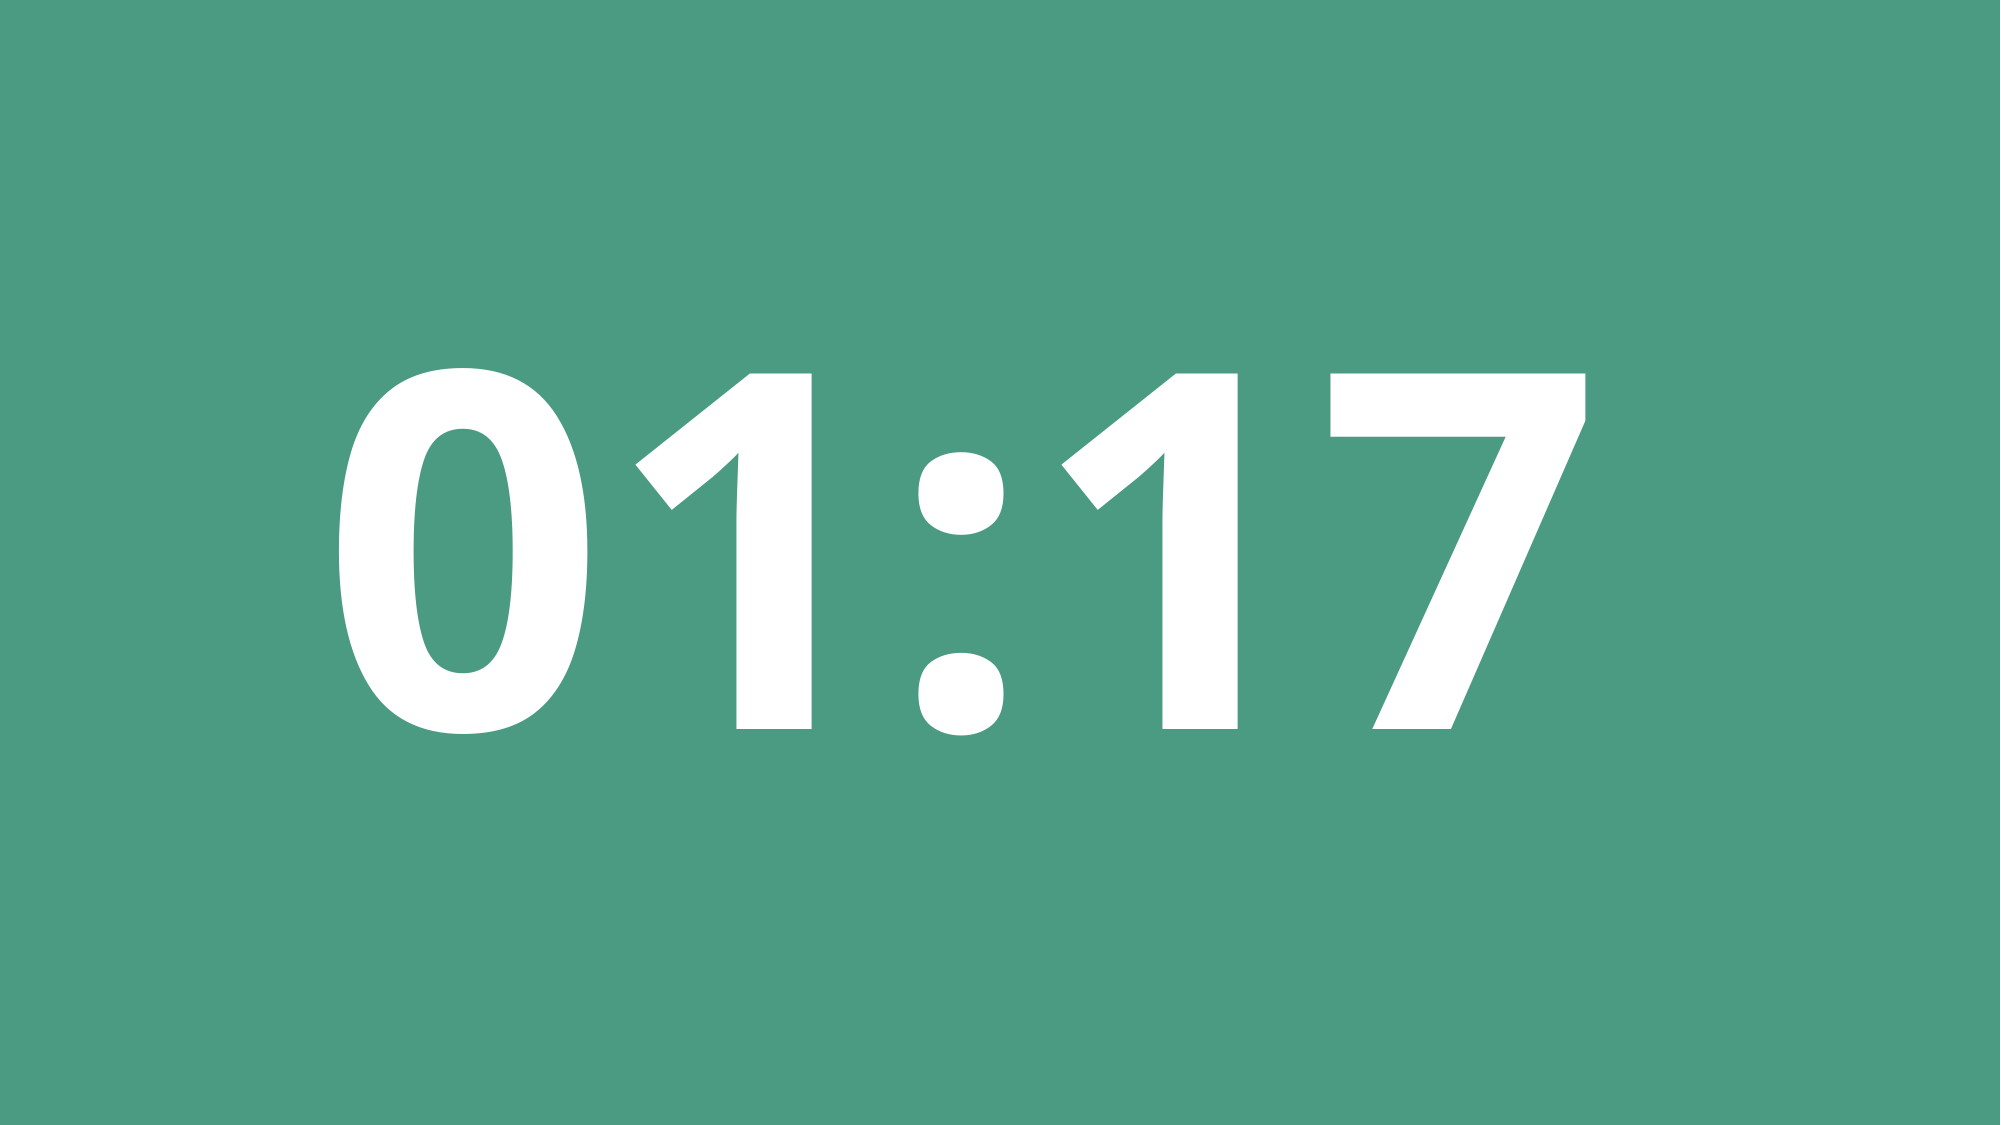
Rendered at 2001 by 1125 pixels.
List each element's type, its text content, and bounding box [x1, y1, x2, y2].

title 01:17 [15, 59, 1978, 1078]
